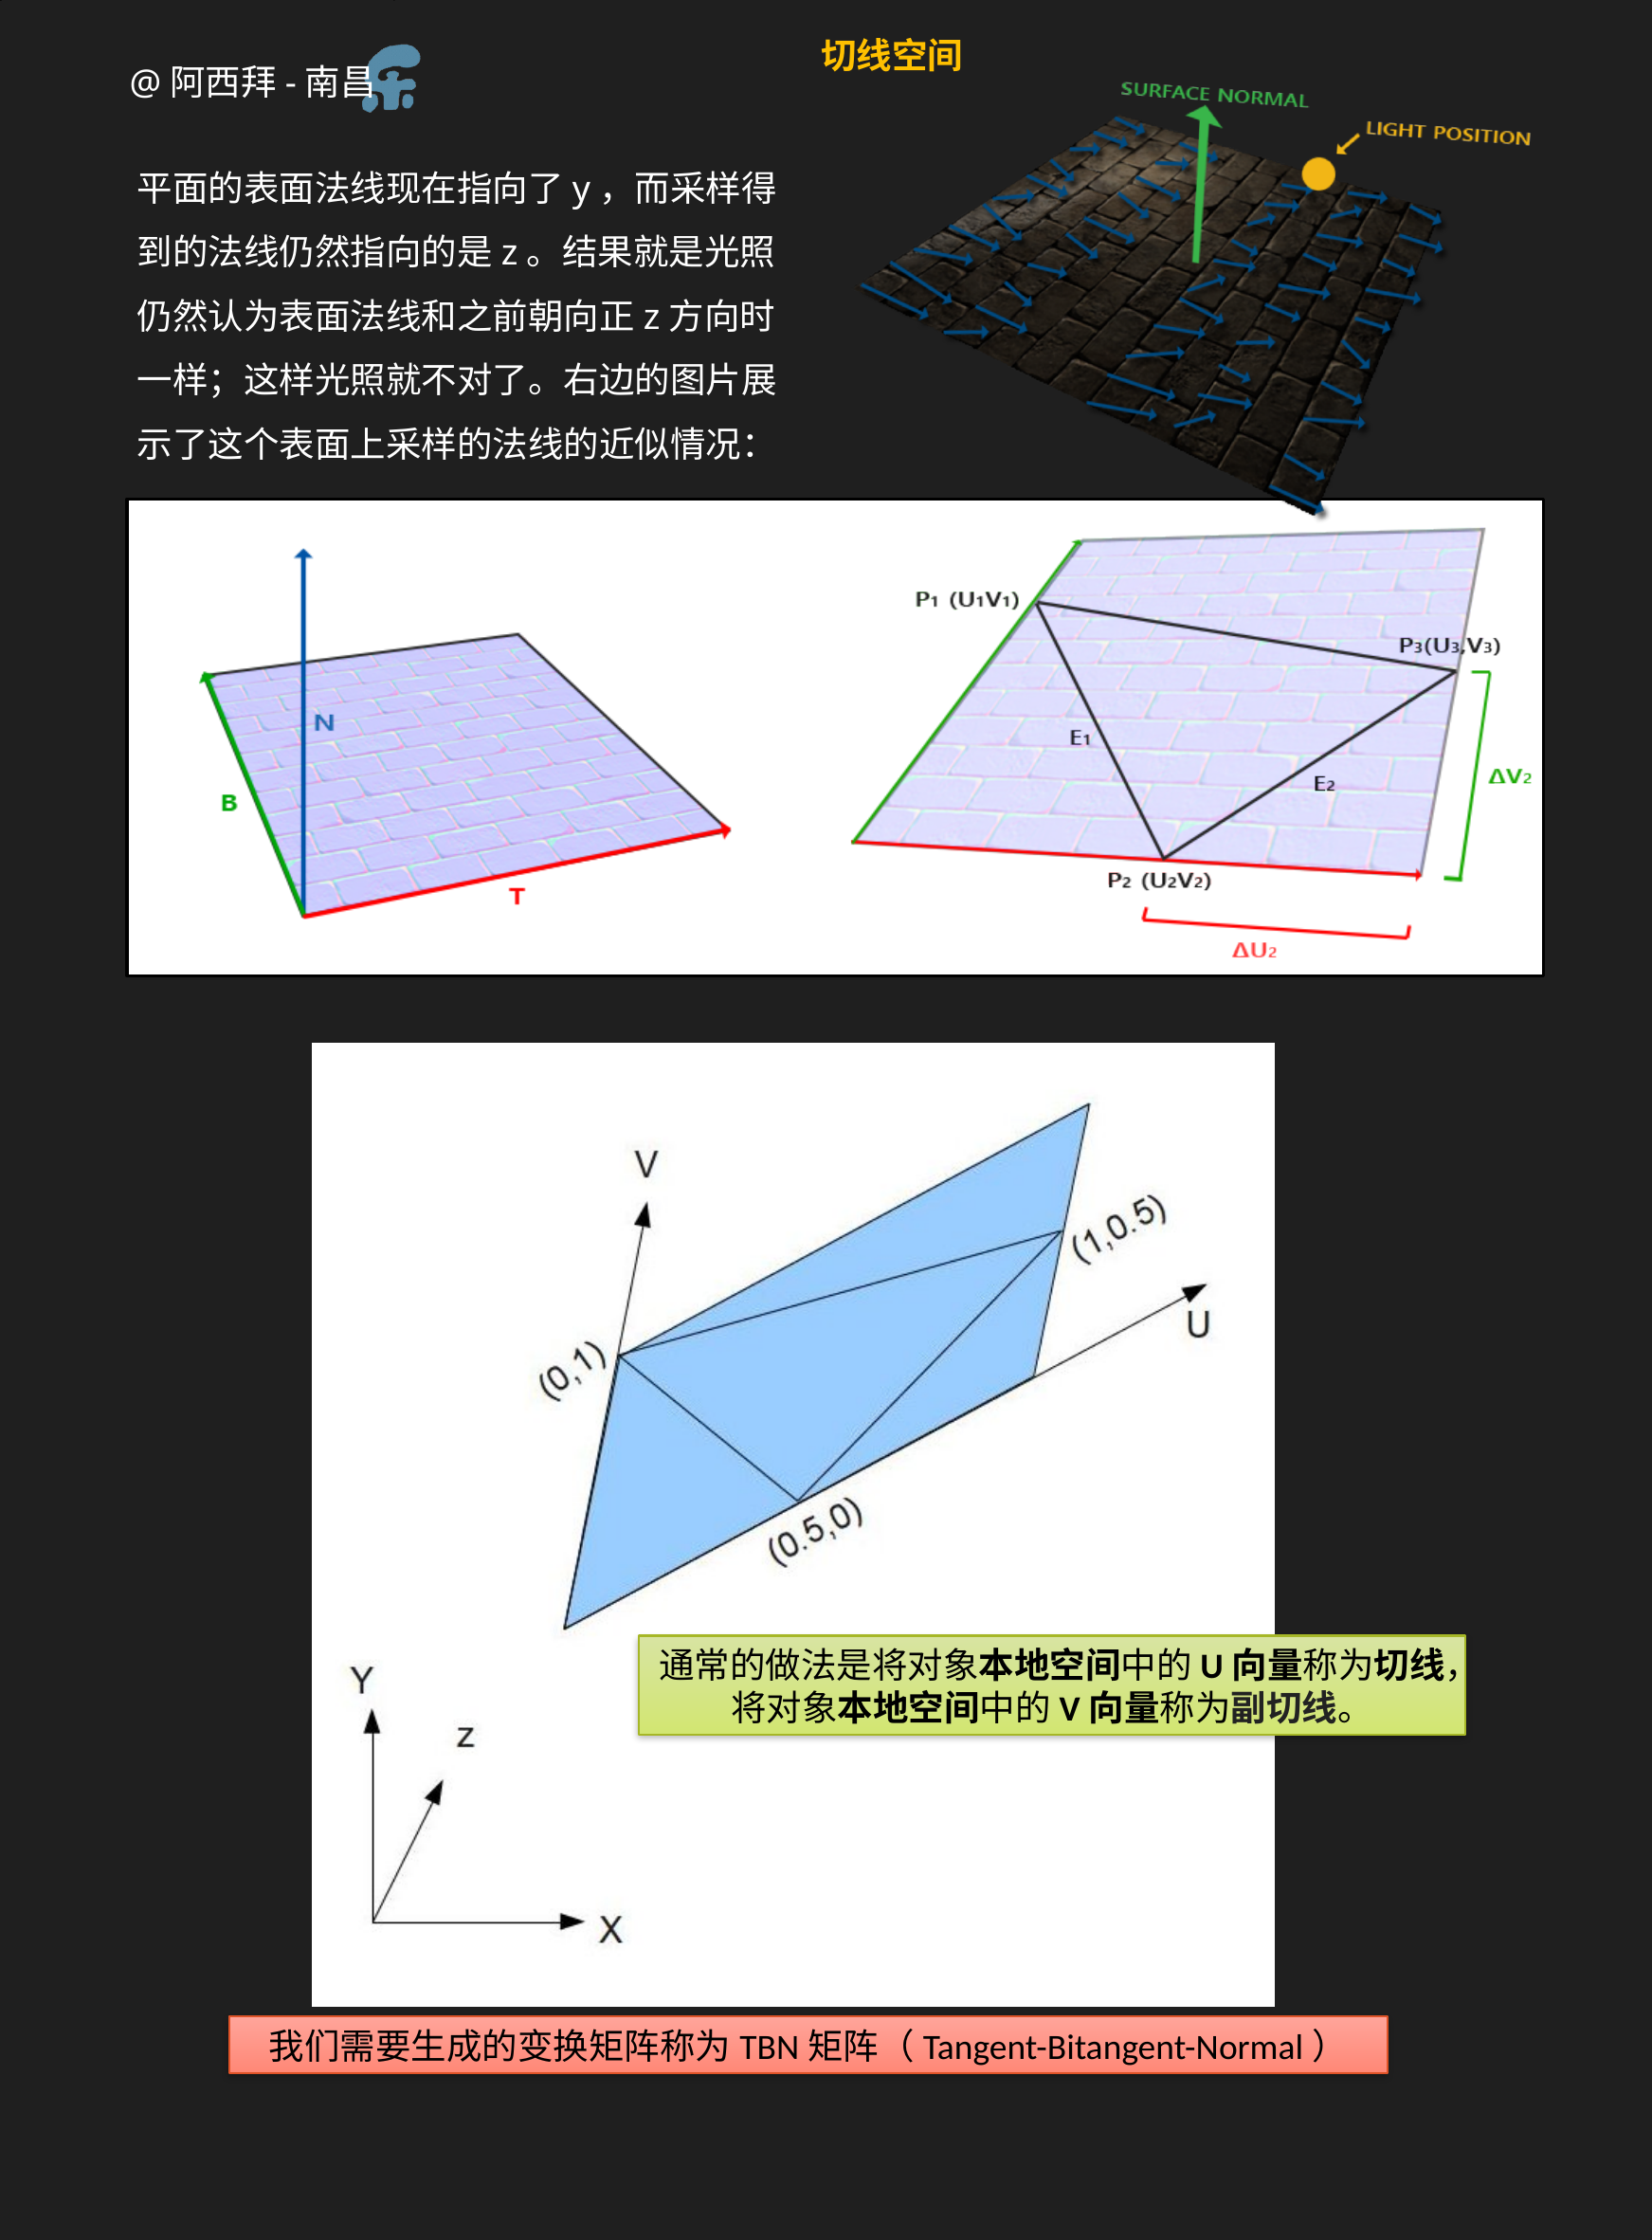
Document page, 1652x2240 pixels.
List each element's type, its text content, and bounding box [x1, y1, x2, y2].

text_box 我们需要生成的变换矩阵称为TBN矩阵（Tangent-Bitangent-Normal） [228, 2015, 1389, 2074]
text_box 切线空间 [479, 26, 1306, 82]
text_box [125, 498, 834, 977]
text_box 平面的表面法线现在指向了y，而采样得到的法线仍然指向的是z。结果就是光照仍然认为表面法线和之前朝向正z方向时一样；这样光照就不对了。右边的图片展示了这个表面上采样的法线的近似情况： [123, 137, 808, 472]
text_box [1535, 498, 1545, 503]
text_box 通常的做法是将对象本地空间中的U向量称为切线，将对象本地空间中的V向量称为副切线。 [1281, 1634, 1466, 1736]
picture [0, 0, 1652, 2240]
